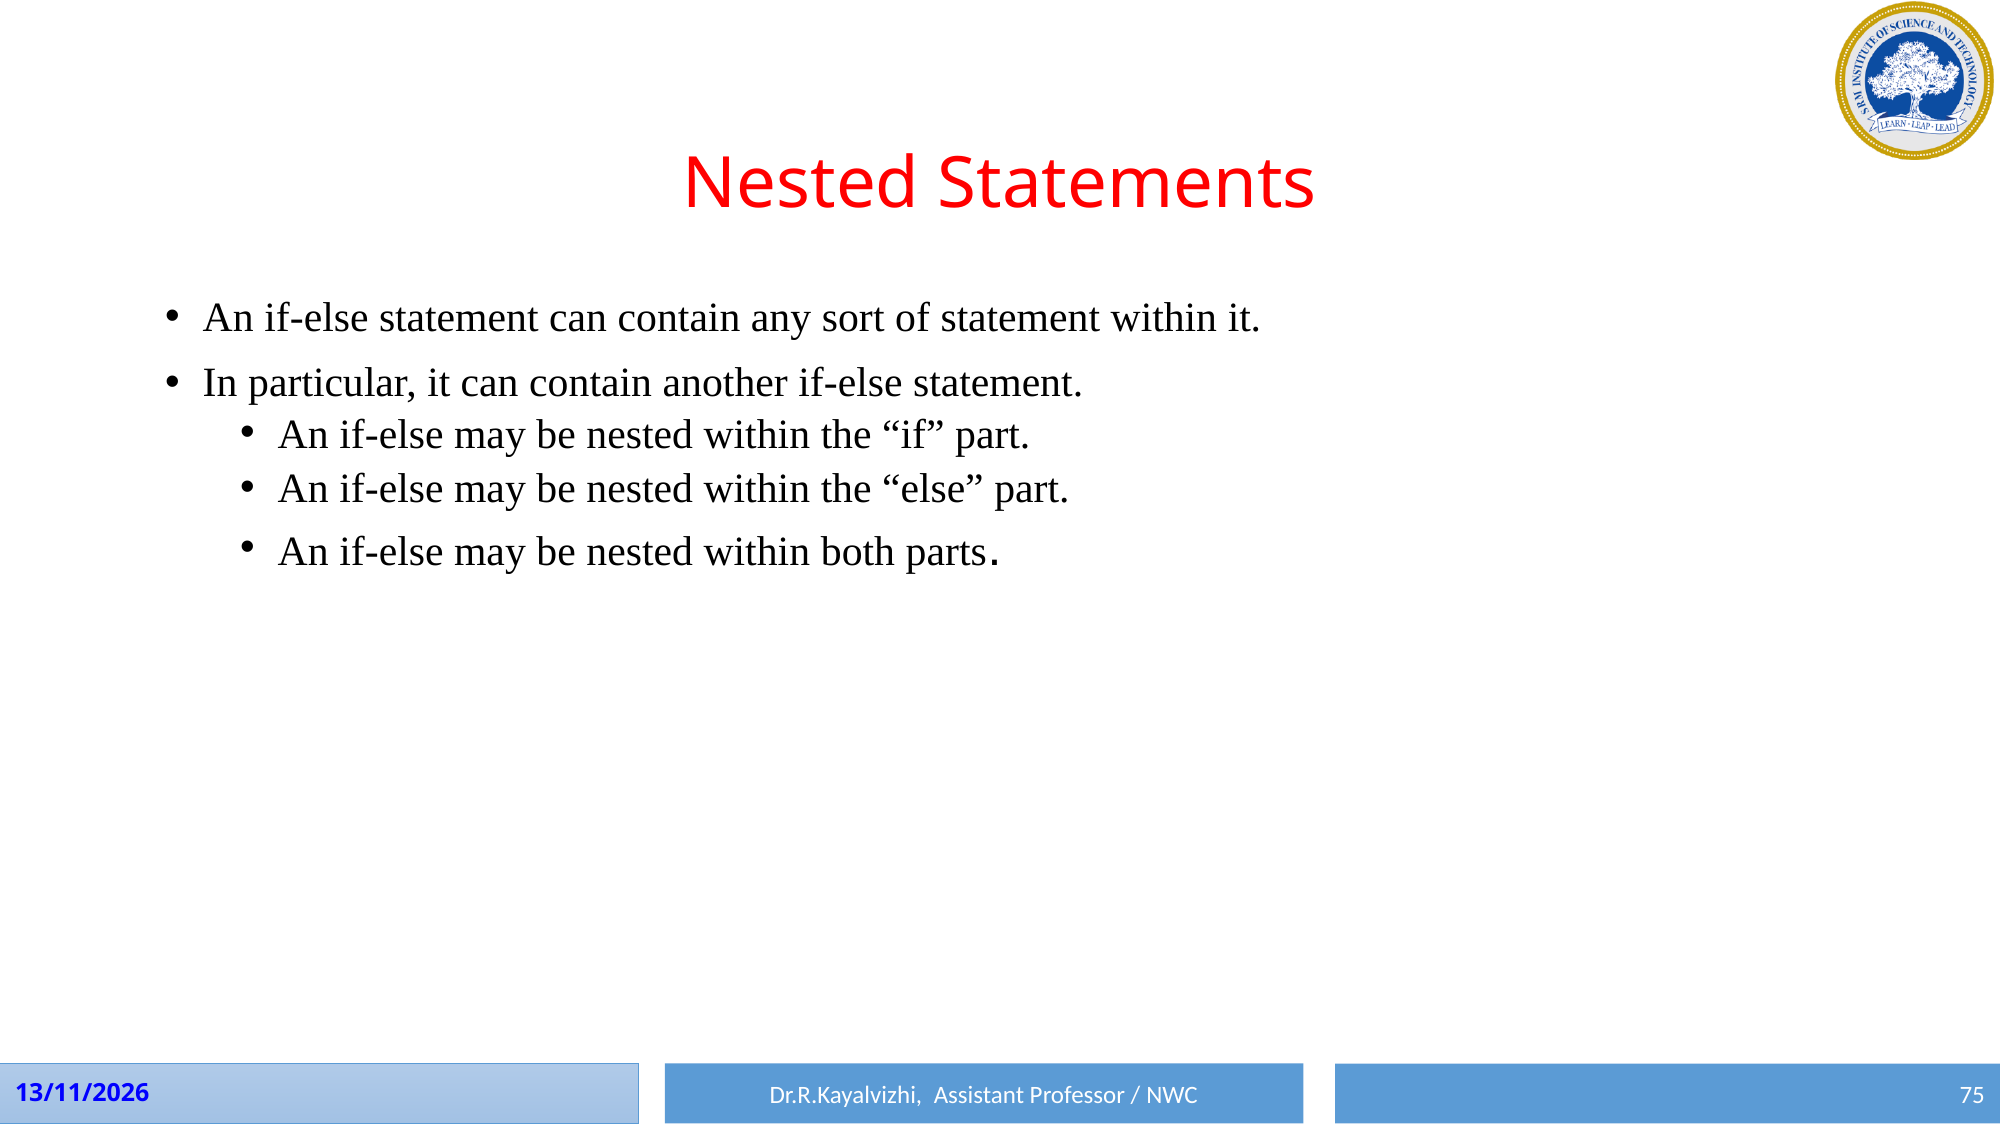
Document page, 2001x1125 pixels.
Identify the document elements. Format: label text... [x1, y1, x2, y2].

text_box Dr.R.Kayalvizhi, Assistant Professor / NWC [664, 1063, 1304, 1124]
picture [1835, 1, 1994, 160]
slide_number 75 [1335, 1063, 2000, 1124]
title Nested Statements [150, 82, 1850, 286]
text_box 01-08-2023 [0, 1063, 639, 1124]
list An if-else statement can contain any sort of statement within it. In particular, it can contain another if-else statement. An if-else may be nested within the “if” part. An if-else may be nested within the “else” part. An if-else may be nested within both parts. [150, 287, 1850, 941]
